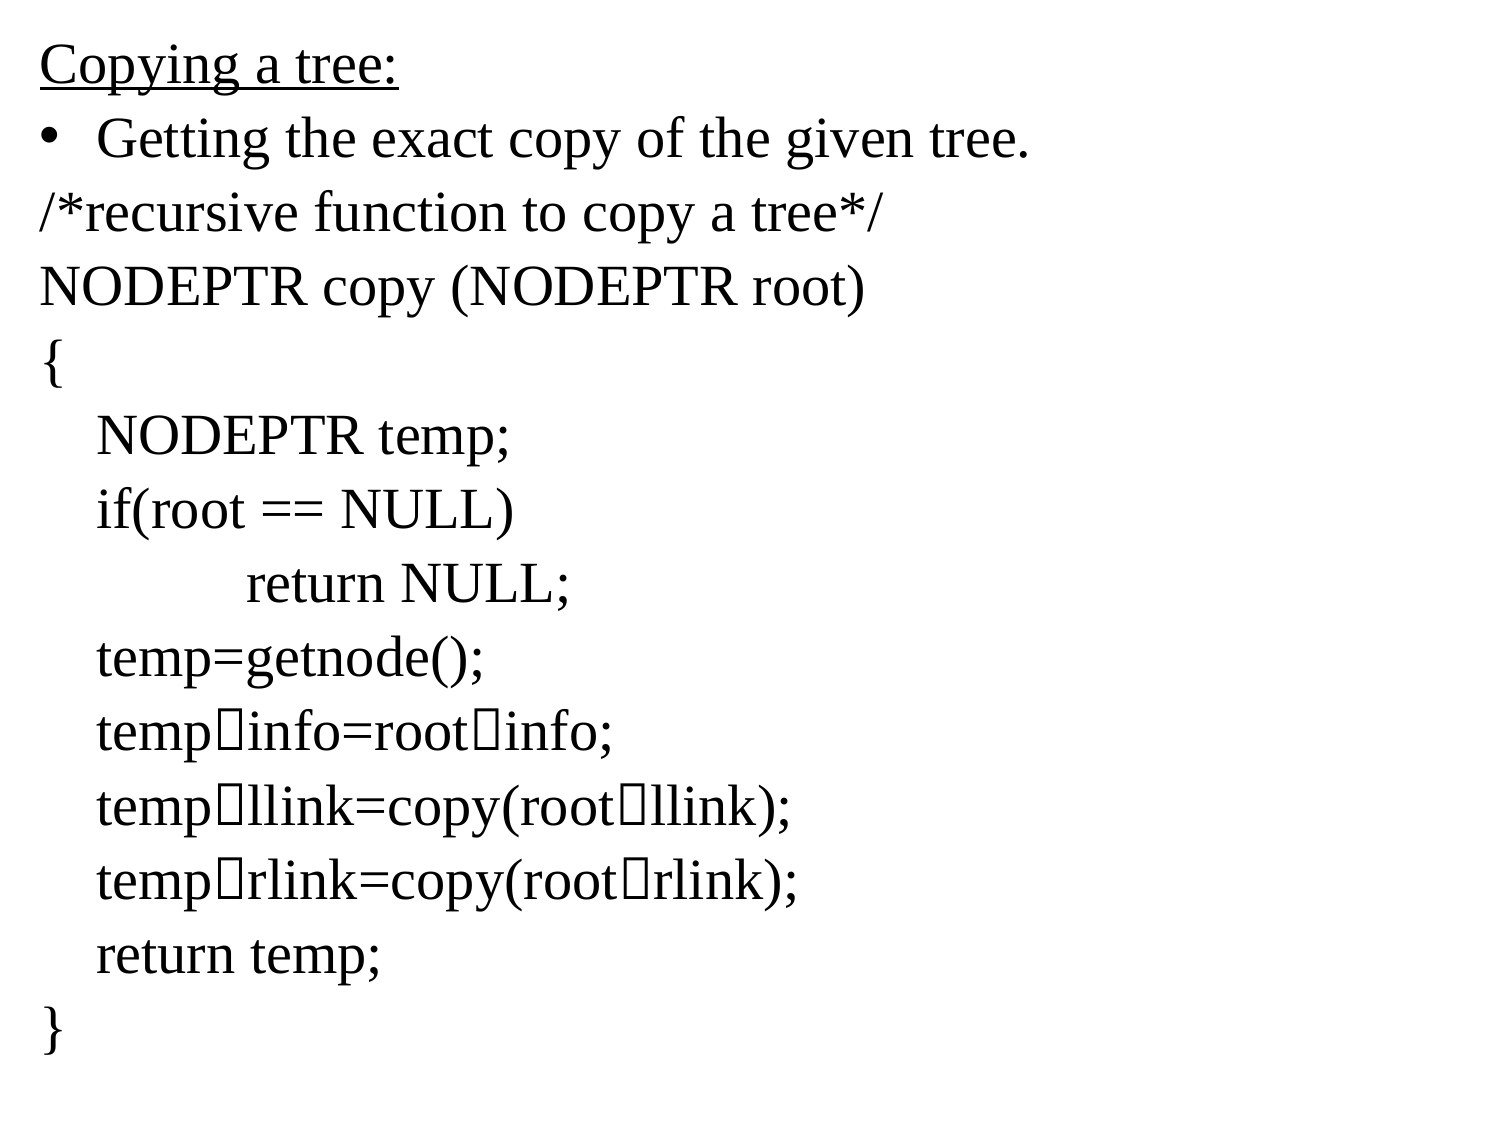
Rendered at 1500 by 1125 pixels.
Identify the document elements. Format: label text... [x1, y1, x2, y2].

list Copying a tree: Getting the exact copy of the given tree. /*recursive function to copy a tree*/ NODEPTR copy (NODEPTR root) { NODEPTR temp; if(root == NULL) return NULL; temp=getnode(); tempinfo=rootinfo; templlink=copy(rootllink); temprlink=copy(rootrlink); return temp; } [24, 24, 1475, 1100]
